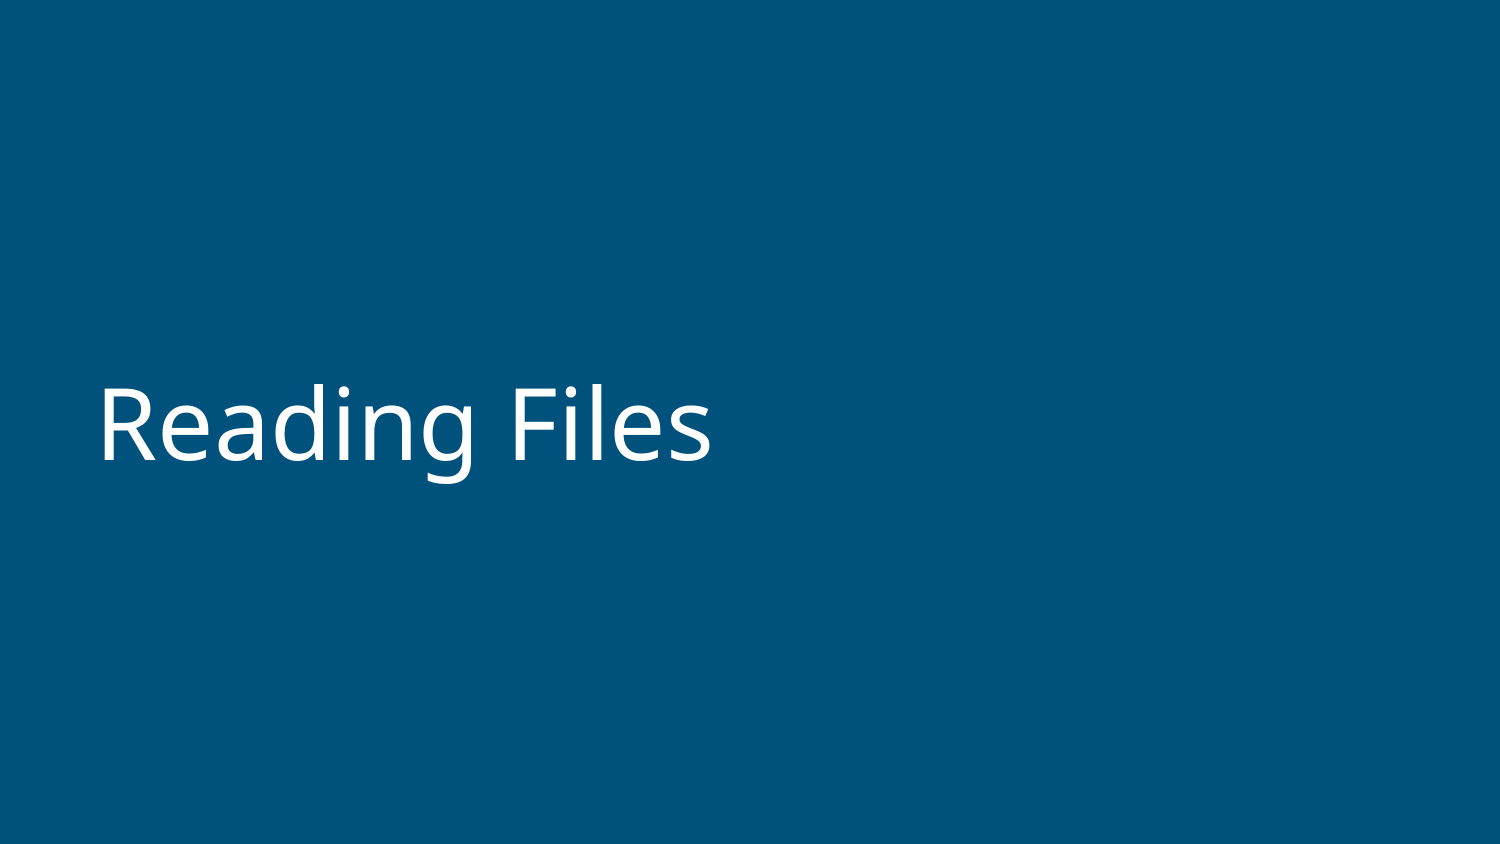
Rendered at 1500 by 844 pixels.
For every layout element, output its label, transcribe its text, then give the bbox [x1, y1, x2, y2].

title Reading Files [80, 86, 1003, 758]
